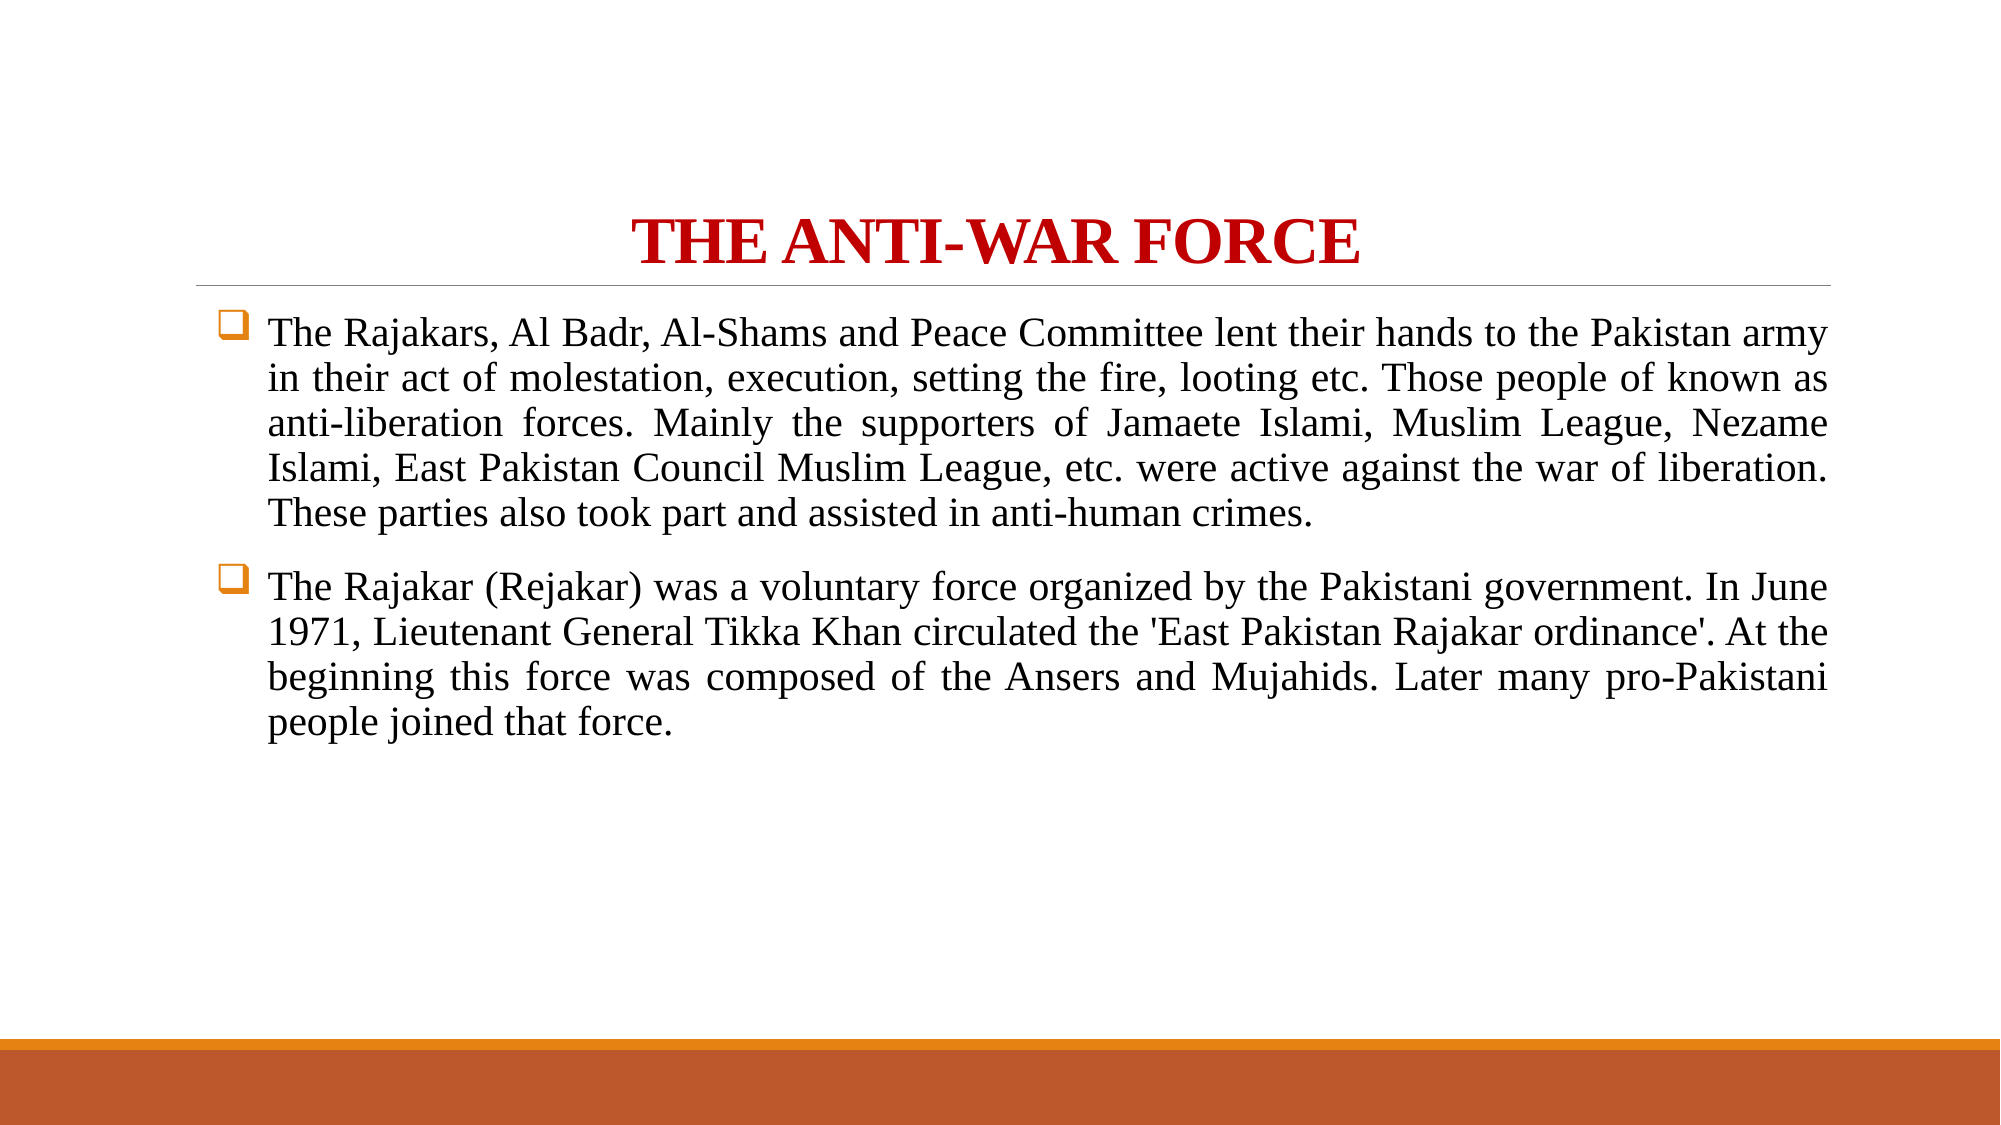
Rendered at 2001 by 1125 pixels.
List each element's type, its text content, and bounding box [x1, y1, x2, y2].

title THE ANTI-WAR FORCE [180, 152, 1830, 285]
list The Rajakars, Al Badr, Al-Shams and Peace Committee lent their hands to the Pakistan army in their act of molestation, execution, setting the fire, looting etc. Those people of known as anti-liberation forces. Mainly the supporters of Jamaete Islami, Muslim League, Nezame Islami, East Pakistan Council Muslim League, etc. were active against the war of liberation. These parties also took part and assisted in anti-human crimes. The Rajakar (Rejakar) was a voluntary force organized by the Pakistani government. In June 1971, Lieutenant General Tikka Khan circulated the 'East Pakistan Rajakar ordinance'. At the beginning this force was composed of the Ansers and Mujahids. Later many pro-Pakistani people joined that force. [180, 302, 1830, 963]
